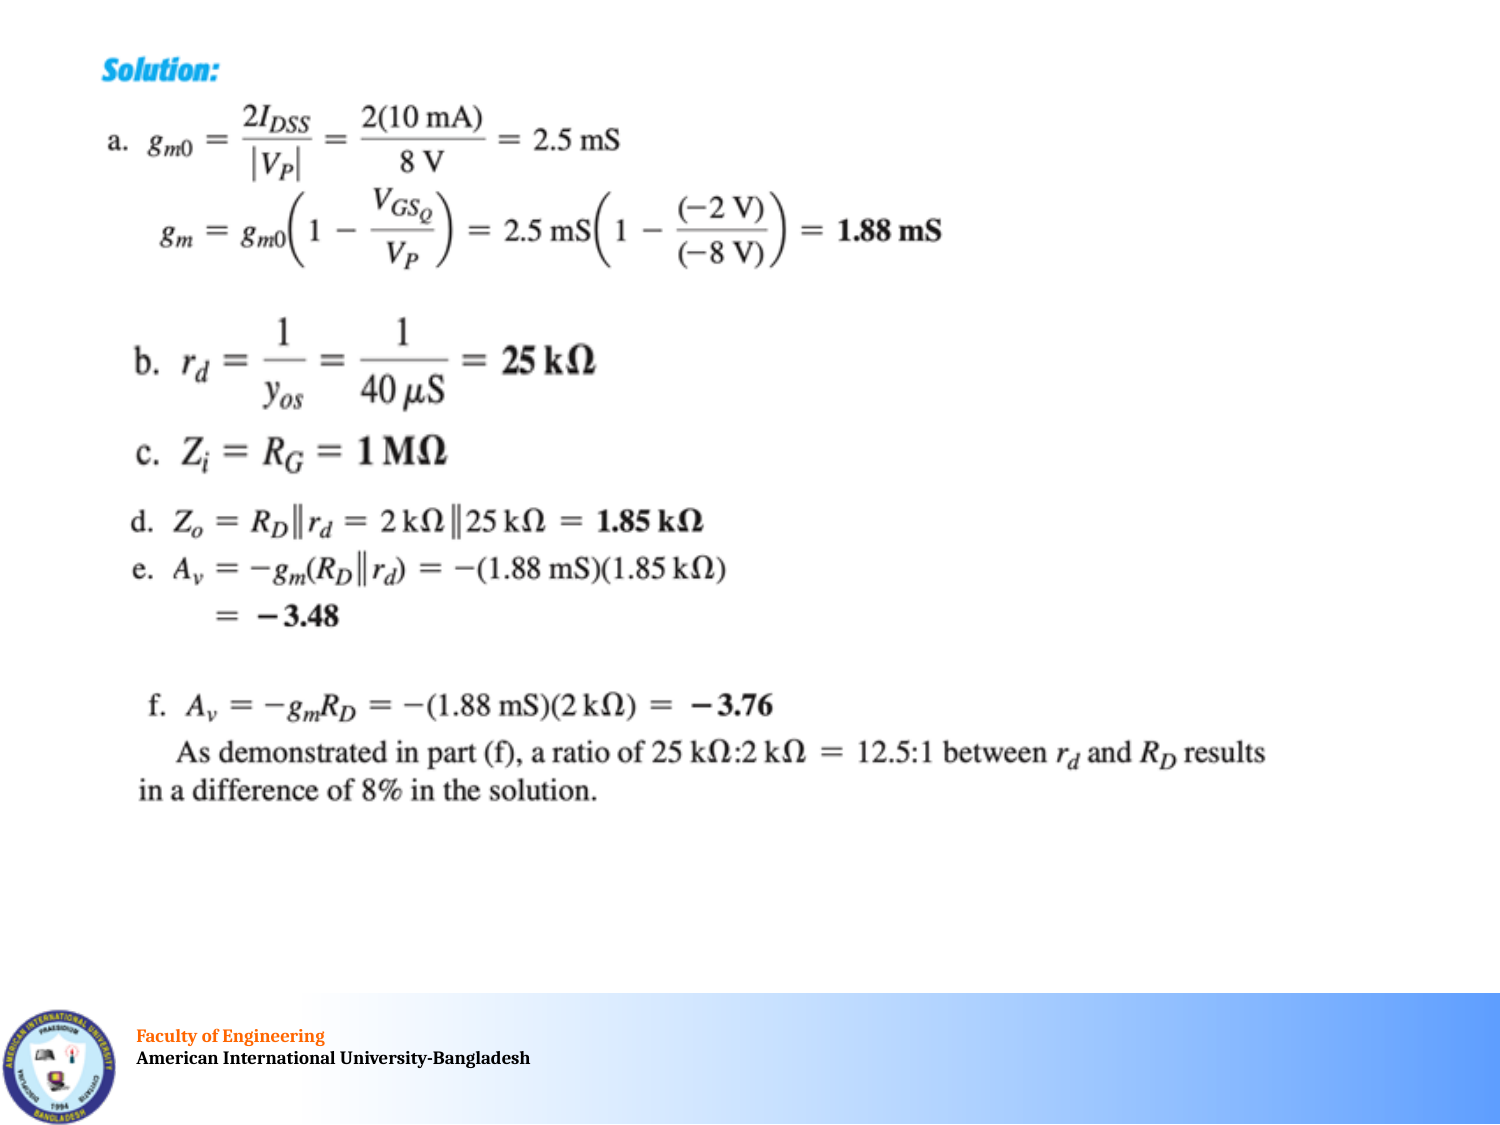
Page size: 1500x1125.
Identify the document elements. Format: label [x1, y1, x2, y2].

picture [116, 316, 611, 488]
picture [116, 499, 734, 641]
picture [0, 1007, 119, 1125]
picture [132, 683, 1276, 828]
picture [98, 47, 964, 281]
